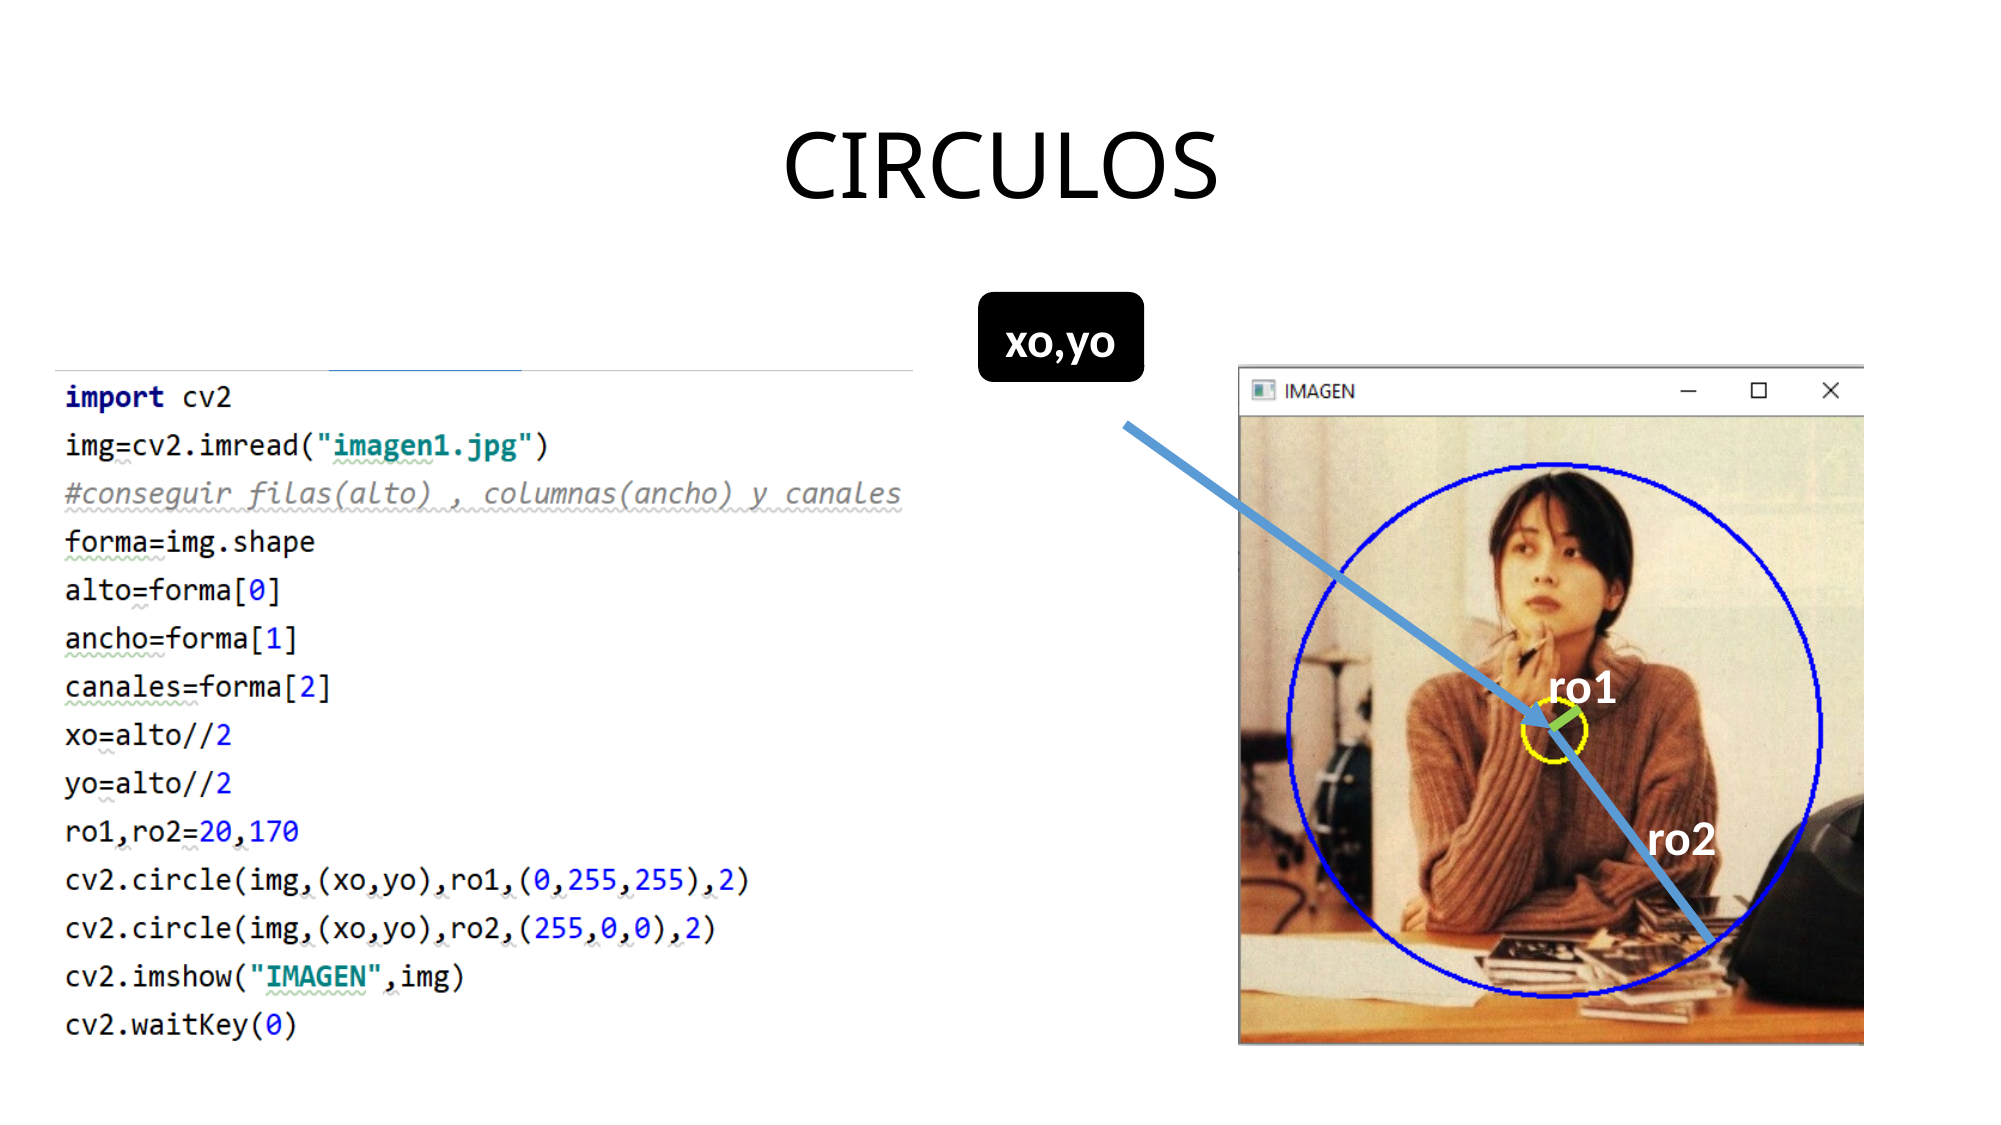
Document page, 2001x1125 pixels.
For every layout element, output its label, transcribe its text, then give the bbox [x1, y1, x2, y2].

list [55, 370, 913, 1046]
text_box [1551, 728, 1713, 943]
picture [1238, 364, 1864, 1046]
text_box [1124, 424, 1552, 729]
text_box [1551, 708, 1580, 729]
text_box xo,yo [977, 290, 1146, 384]
title CIRCULOS [138, 60, 1864, 278]
